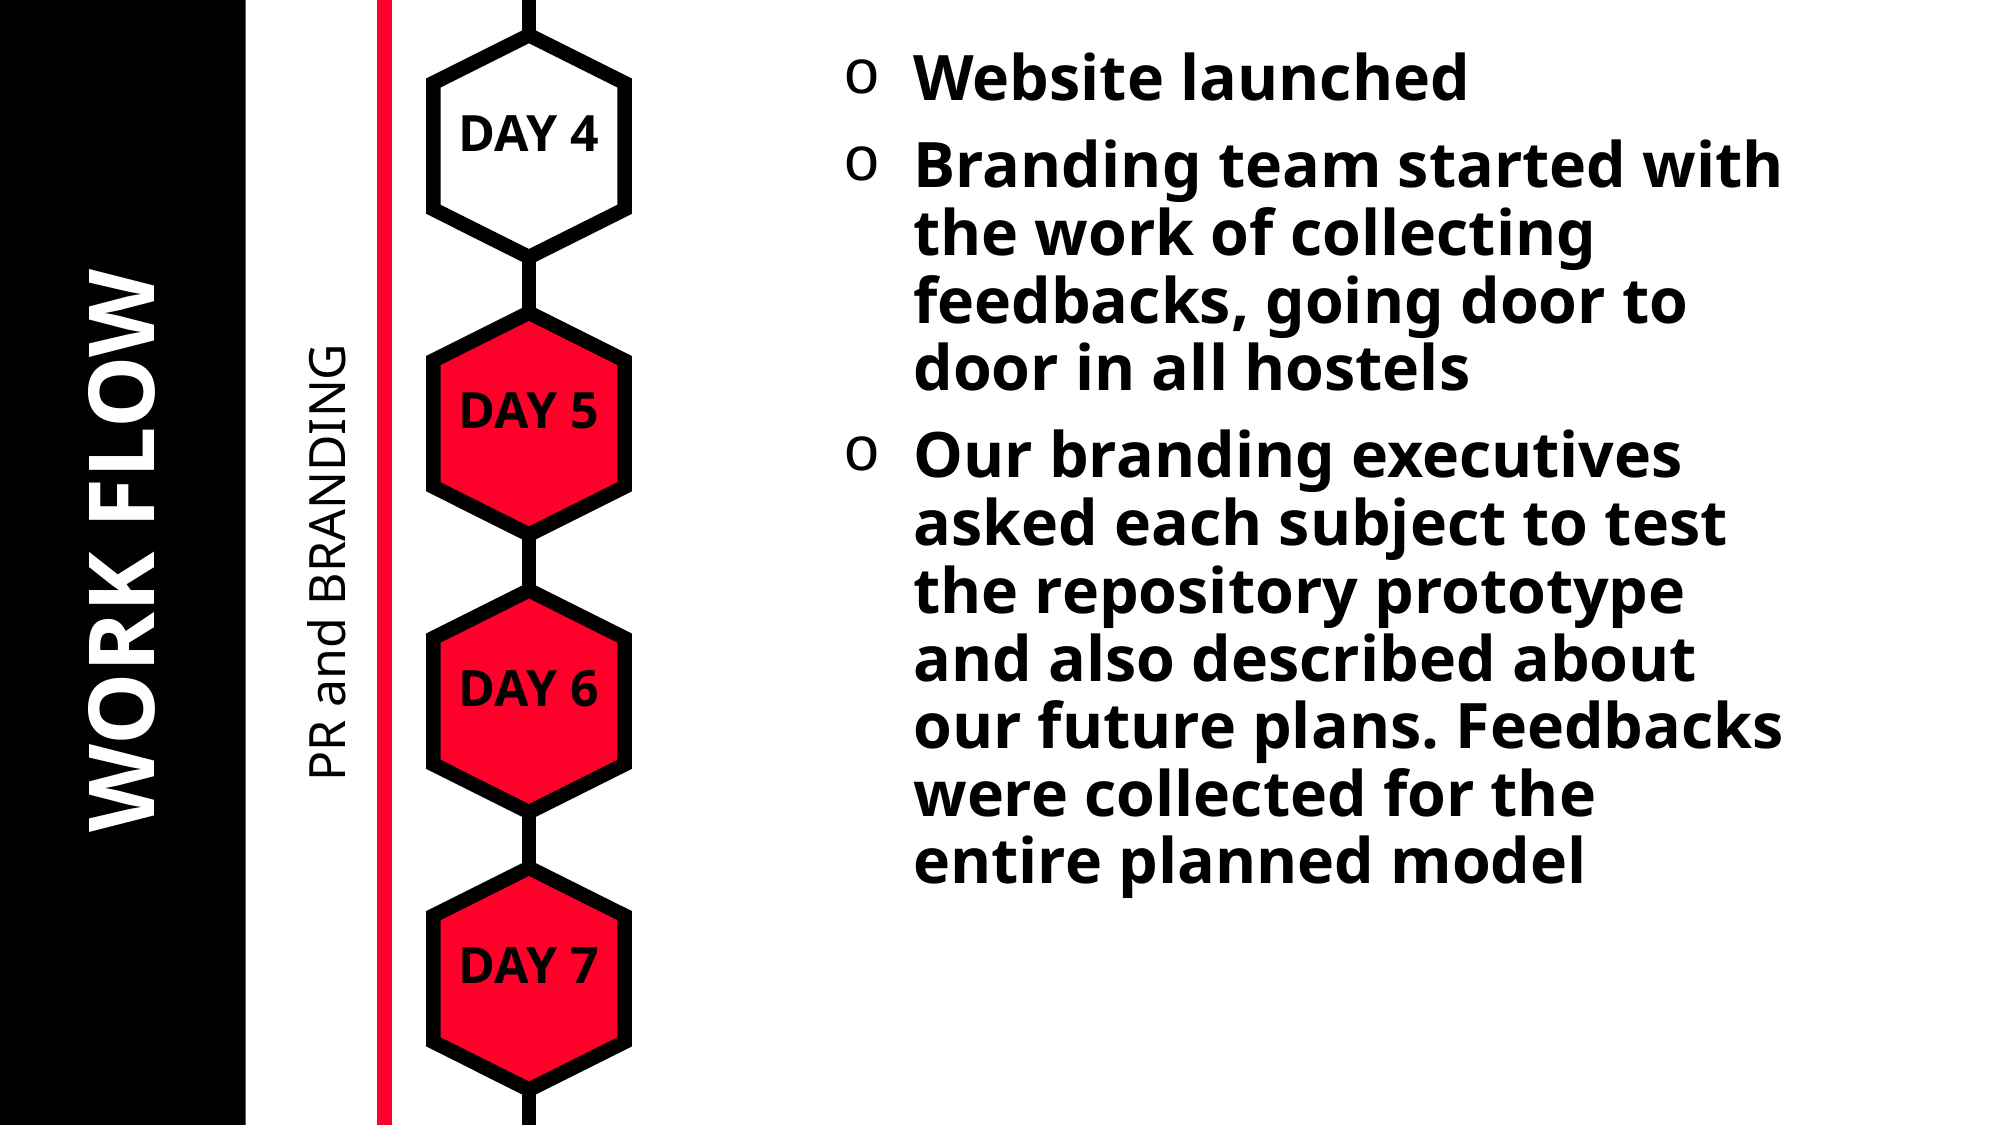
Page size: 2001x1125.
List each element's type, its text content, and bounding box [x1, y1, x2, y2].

list Website launched Branding team started with the work of collecting feedbacks, going door to door in all hostels Our branding executives asked each subject to test the repository prototype and also described about our future plans. Feedbacks were collected for the entire planned model [827, 38, 1807, 968]
list PR and BRANDING [294, 0, 363, 1125]
list DAY 5 [433, 378, 625, 469]
list DAY 6 [433, 655, 625, 746]
title WORK FLOW [68, 0, 182, 1125]
list DAY 7 [433, 933, 625, 1024]
list DAY 4 [433, 101, 625, 192]
